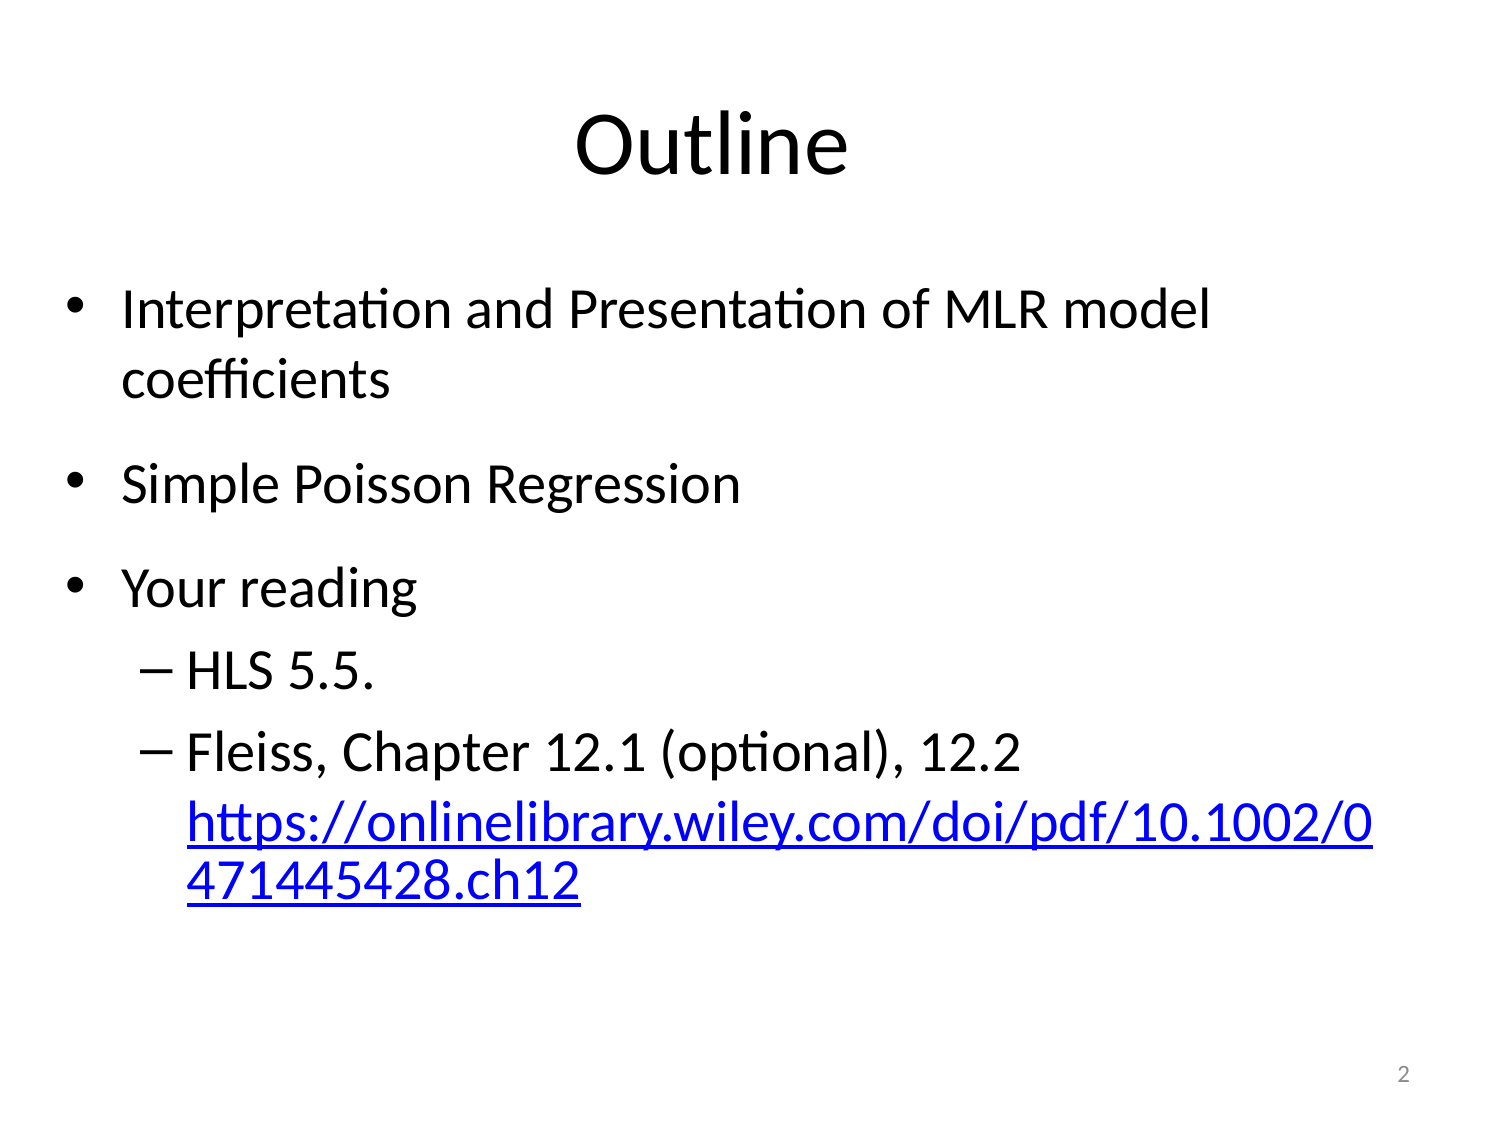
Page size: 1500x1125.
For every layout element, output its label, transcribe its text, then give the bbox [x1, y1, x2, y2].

title Outline [37, 50, 1388, 225]
slide_number 2 [1074, 1042, 1425, 1103]
list Interpretation and Presentation of MLR model coefficients Simple Poisson Regression Your reading HLS 5.5. Fleiss, Chapter 12.1 (optional), 12.2 https://onlinelibrary.wiley.com/doi/pdf/10.1002/0471445428.ch12 [50, 262, 1400, 985]
